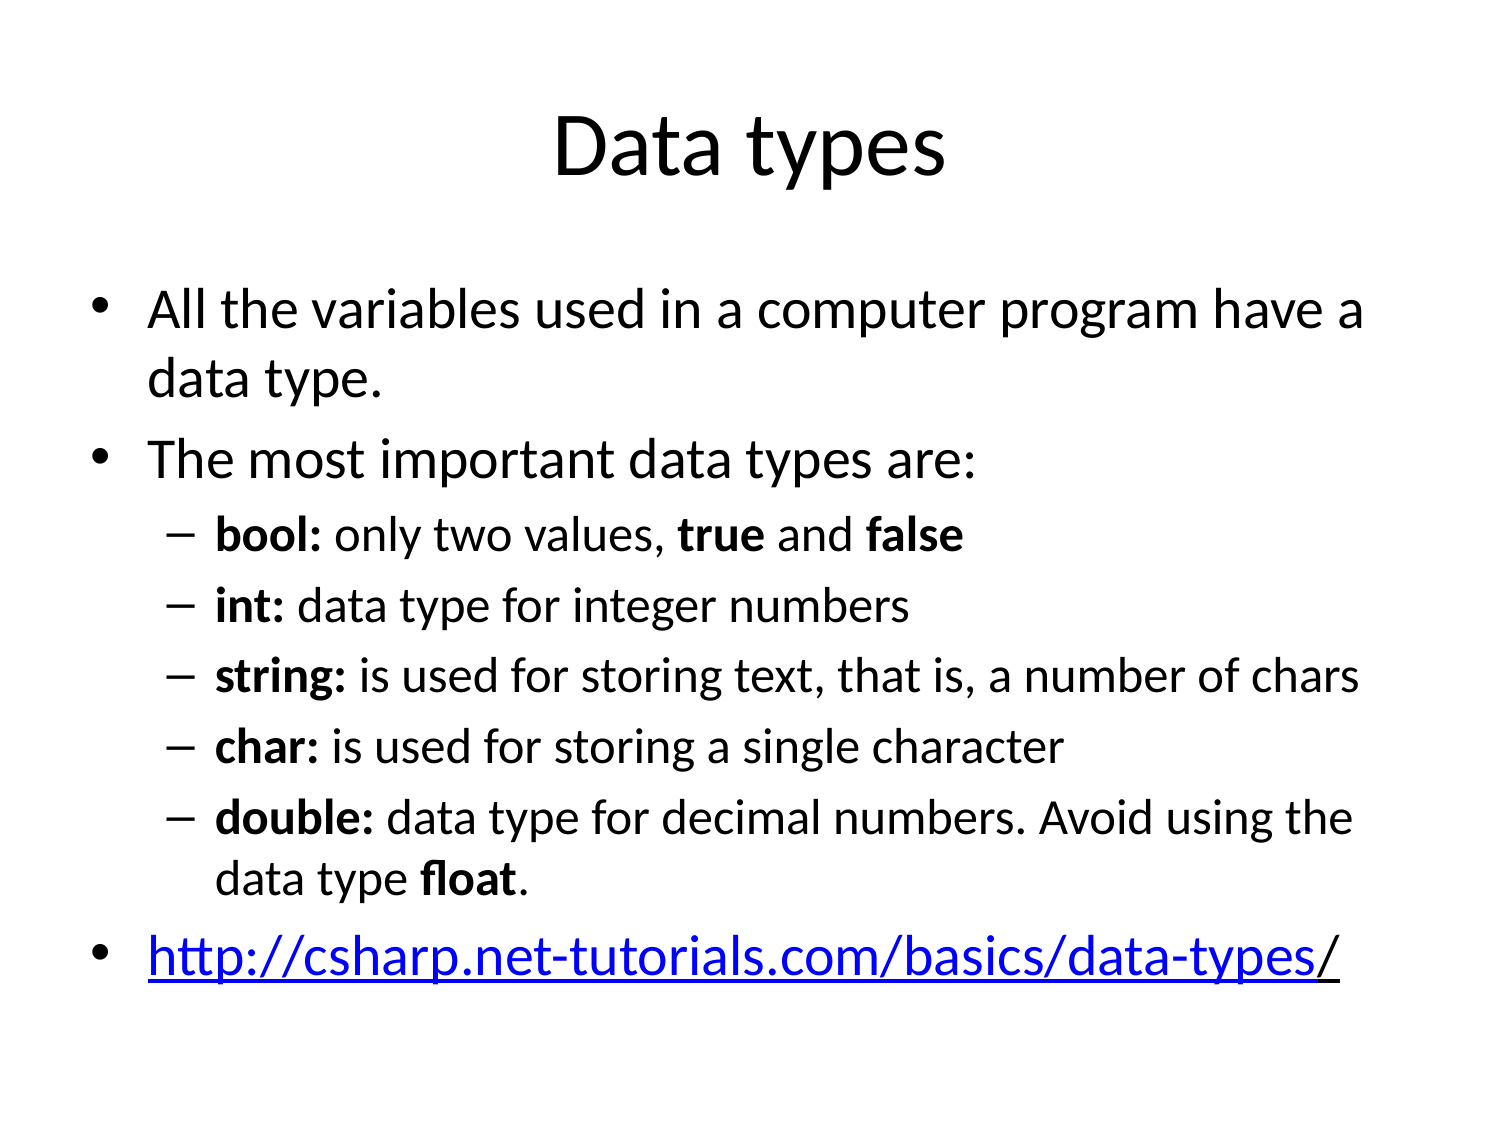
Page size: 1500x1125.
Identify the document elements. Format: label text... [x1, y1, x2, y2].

title Data types [75, 45, 1425, 233]
list All the variables used in a computer program have a data type. The most important data types are: bool: only two values, true and false int: data type for integer numbers string: is used for storing text, that is, a number of chars char: is used for storing a single character double: data type for decimal numbers. Avoid using the data type float. http://csharp.net-tutorials.com/basics/data-types/ [75, 262, 1425, 1005]
